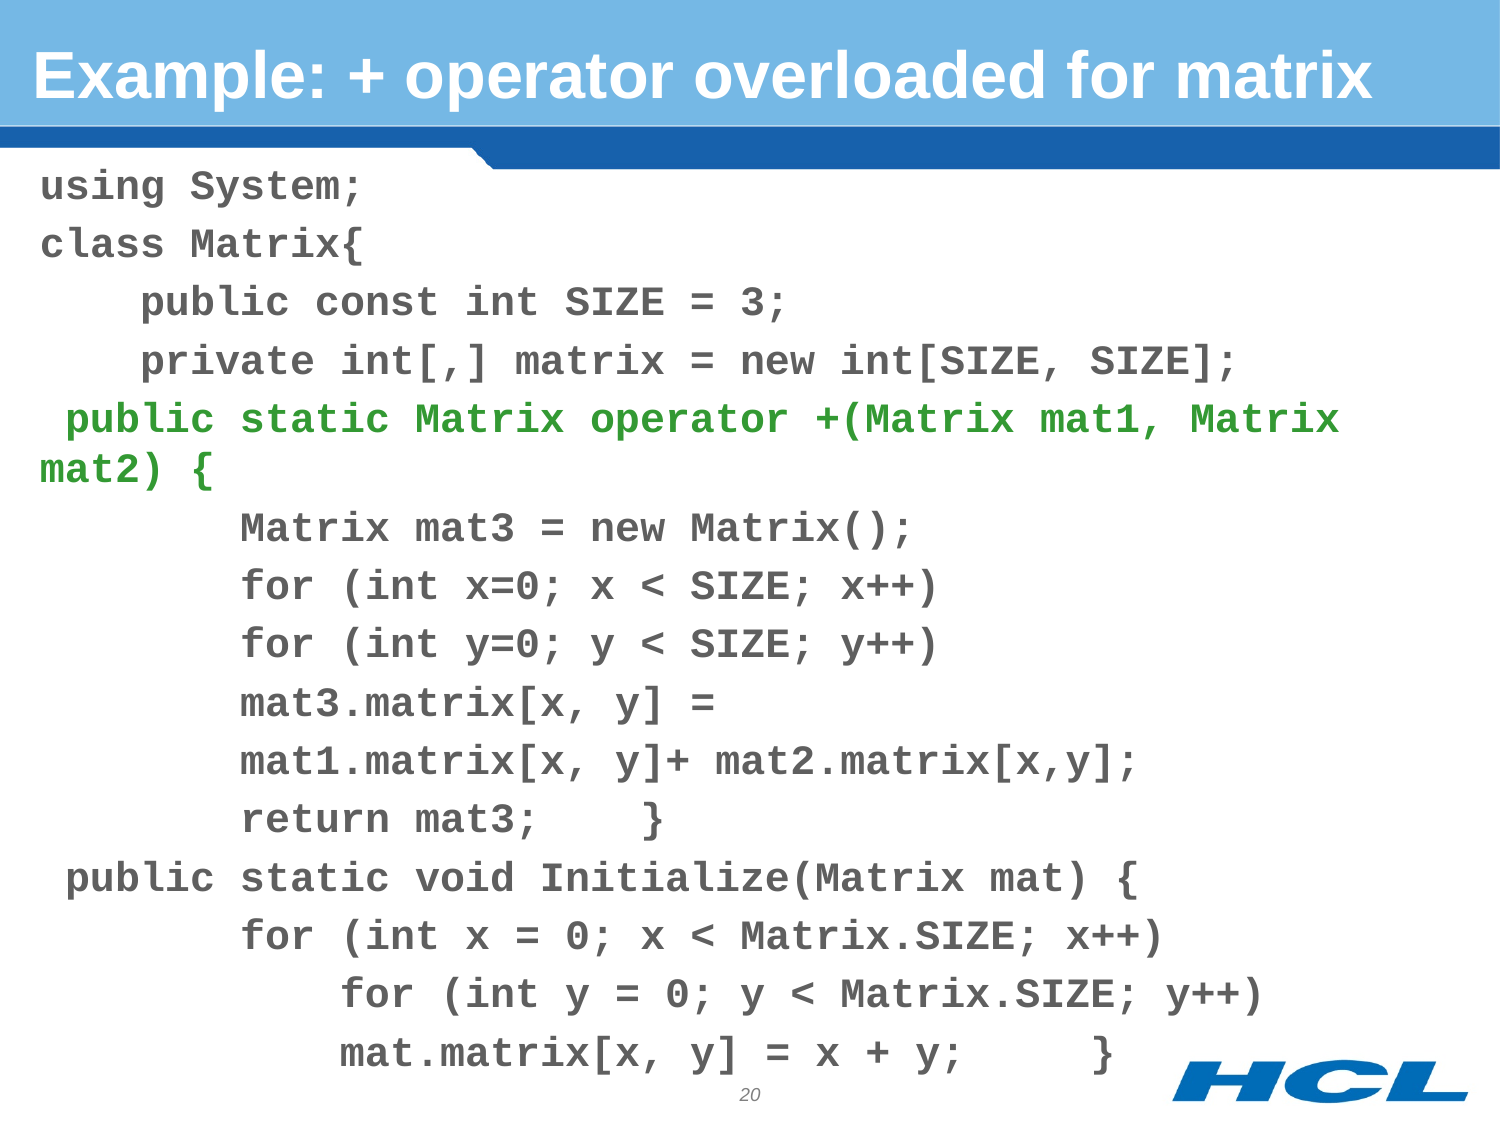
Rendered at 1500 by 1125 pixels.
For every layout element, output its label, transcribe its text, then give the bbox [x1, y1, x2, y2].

title Example: + operator overloaded for matrix [17, 7, 1465, 138]
picture [1140, 1050, 1500, 1109]
slide_number 20 [574, 1074, 926, 1115]
list using System; class Matrix{ public const int SIZE = 3; private int[,] matrix = new int[SIZE, SIZE]; public static Matrix operator +(Matrix mat1, Matrix mat2) { Matrix mat3 = new Matrix(); for (int x=0; x < SIZE; x++) for (int y=0; y < SIZE; y++) mat3.matrix[x, y] = mat1.matrix[x, y]+ mat2.matrix[x,y]; return mat3; } public static void Initialize(Matrix mat) { for (int x = 0; x < Matrix.SIZE; x++) for (int y = 0; y < Matrix.SIZE; y++) mat.matrix[x, y] = x + y; } [24, 149, 1475, 1100]
picture [0, 0, 1500, 188]
